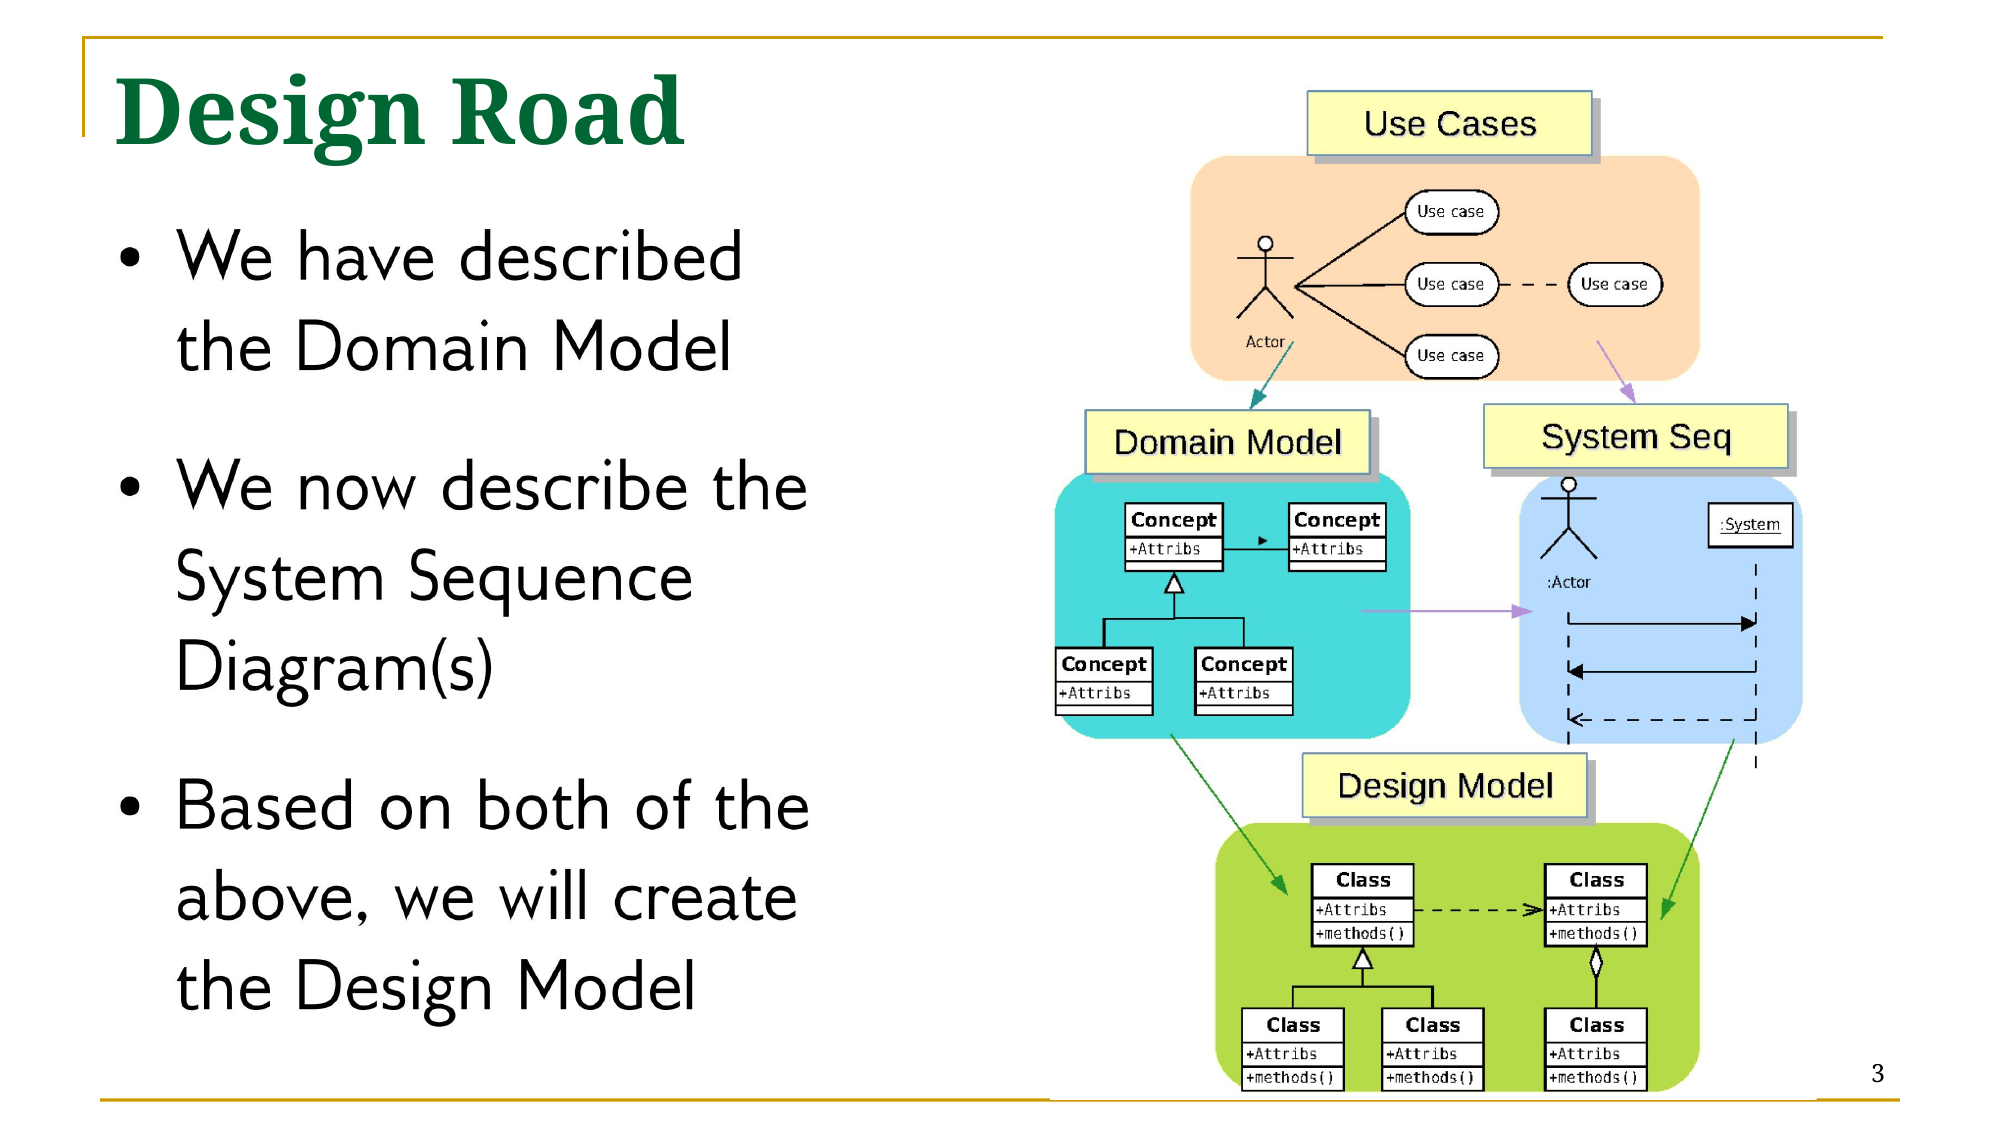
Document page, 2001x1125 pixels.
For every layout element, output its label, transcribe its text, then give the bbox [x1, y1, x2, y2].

slide_number 3 [1821, 1023, 1901, 1100]
picture [1049, 85, 1817, 1100]
title Design Road [99, 45, 1900, 233]
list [98, 214, 850, 1042]
